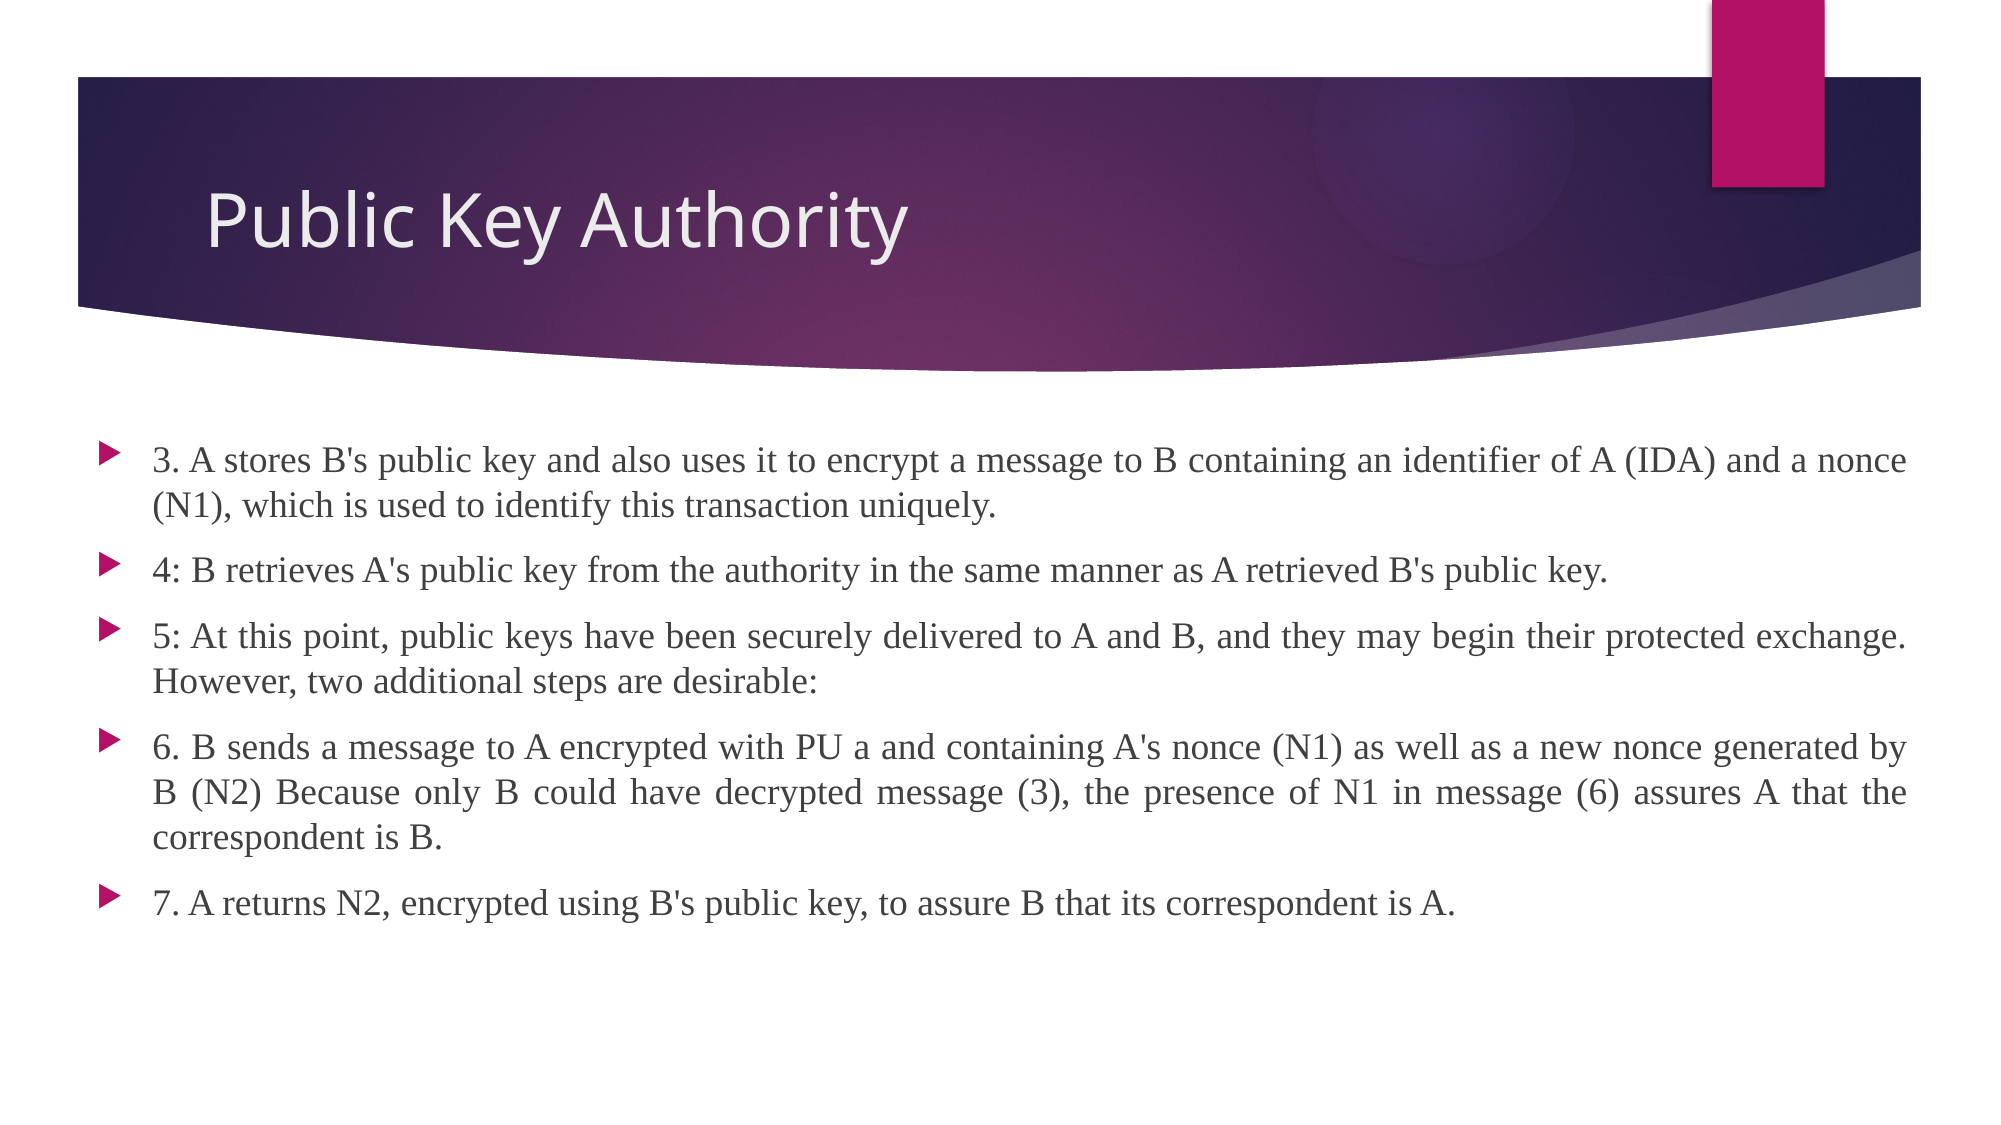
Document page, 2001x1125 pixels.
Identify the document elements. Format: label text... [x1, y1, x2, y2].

list 3. A stores B's public key and also uses it to encrypt a message to B containing an identifier of A (IDA) and a nonce (N1), which is used to identify this transaction uniquely. 4: B retrieves A's public key from the authority in the same manner as A retrieved B's public key. 5: At this point, public keys have been securely delivered to A and B, and they may begin their protected exchange. However, two additional steps are desirable: 6. B sends a message to A encrypted with PU a and containing A's nonce (N1) as well as a new nonce generated by B (N2) Because only B could have decrypted message (3), the presence of N1 in message (6) assures A that the correspondent is B. 7. A returns N2, encrypted using B's public key, to assure B that its correspondent is A. [81, 427, 1925, 988]
title Public Key Authority [189, 159, 1627, 276]
